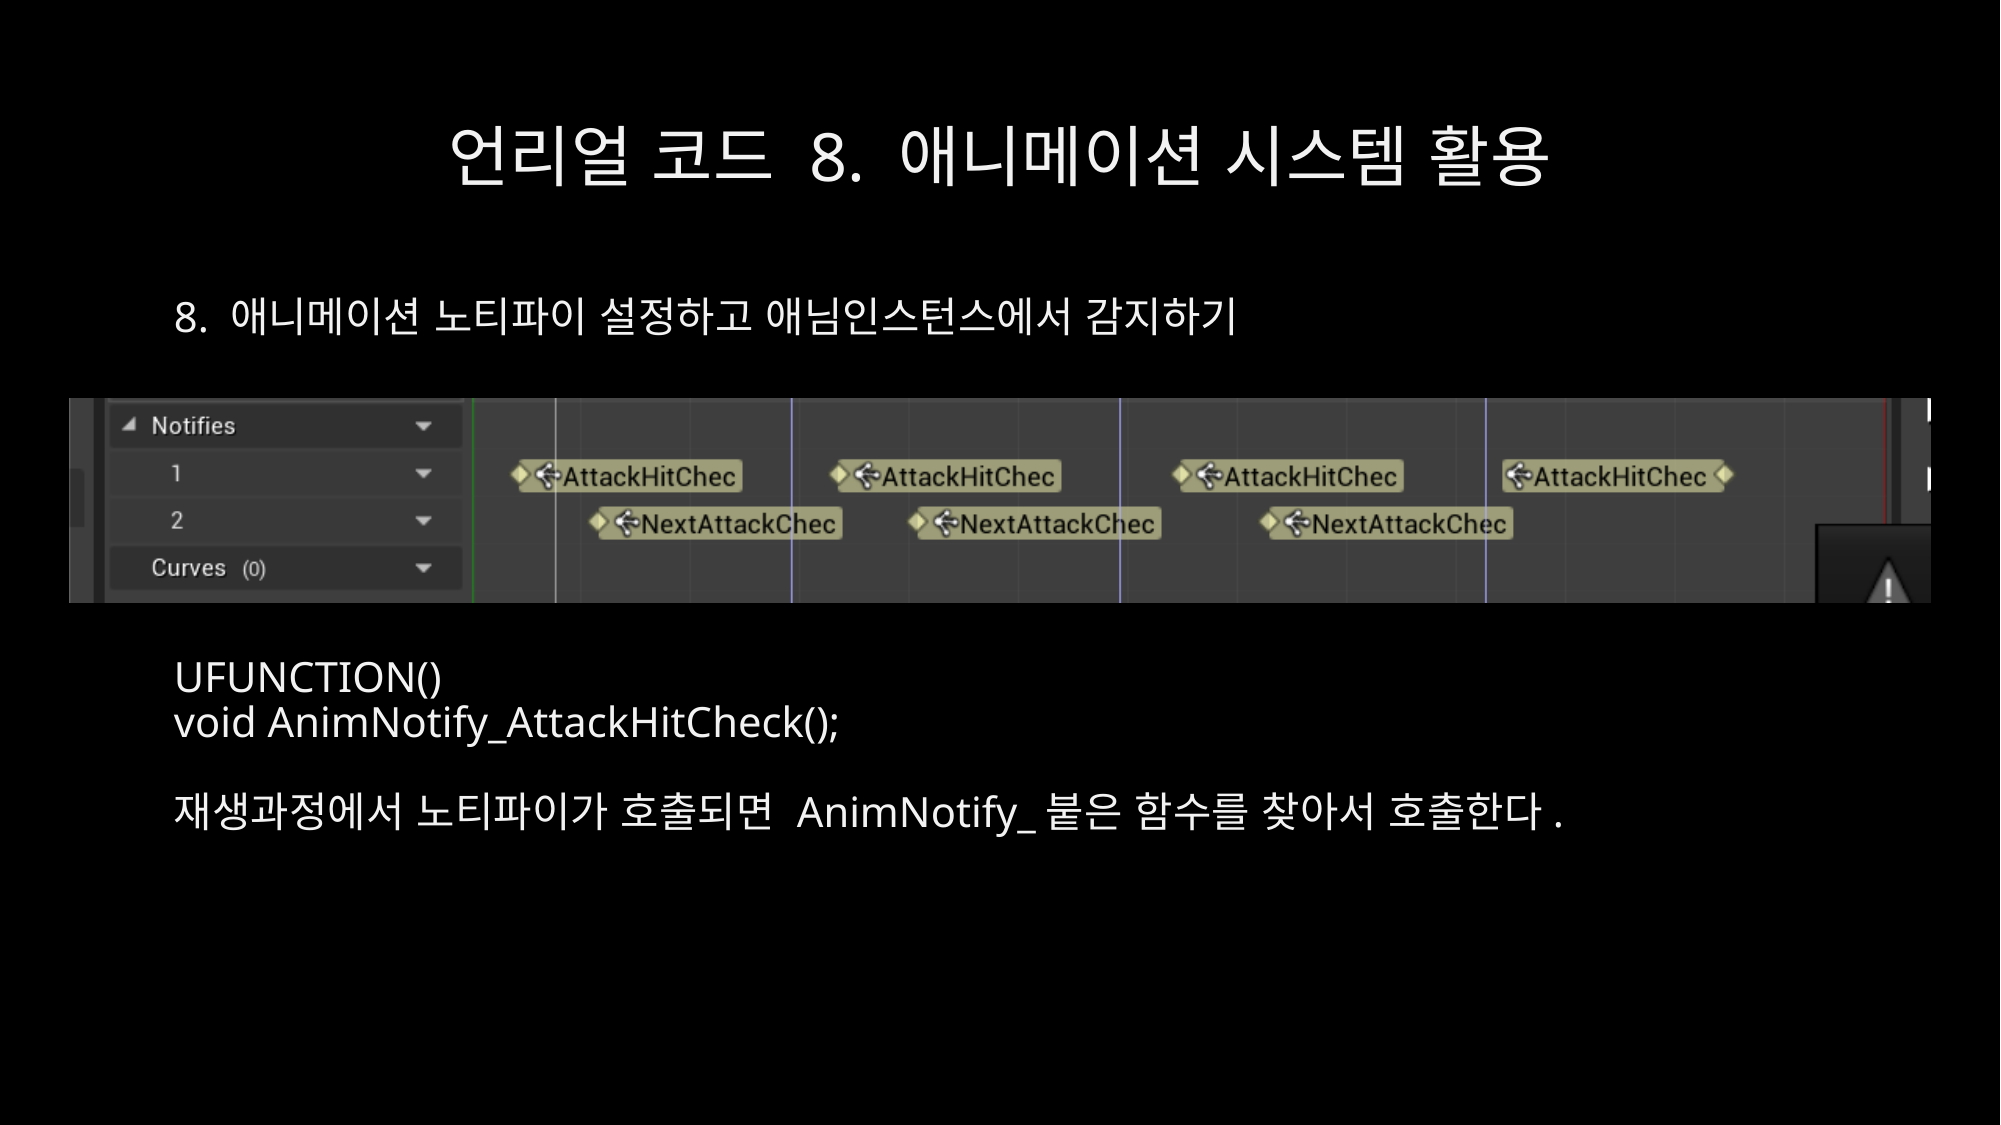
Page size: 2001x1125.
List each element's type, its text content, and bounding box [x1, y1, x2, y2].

text_box UFUNCTION() void AnimNotify_AttackHitCheck(); 재생과정에서 노티파이가 호출되면 AnimNotify_붙은 함수를 찾아서 호출한다. [159, 645, 1952, 849]
picture [69, 398, 1931, 603]
text_box 8. 애니메이션 노티파이 설정하고 애님인스턴스에서 감지하기 [159, 281, 1952, 356]
title 언리얼 코드 8. 애니메이션 시스템 활용 [249, 62, 1750, 257]
